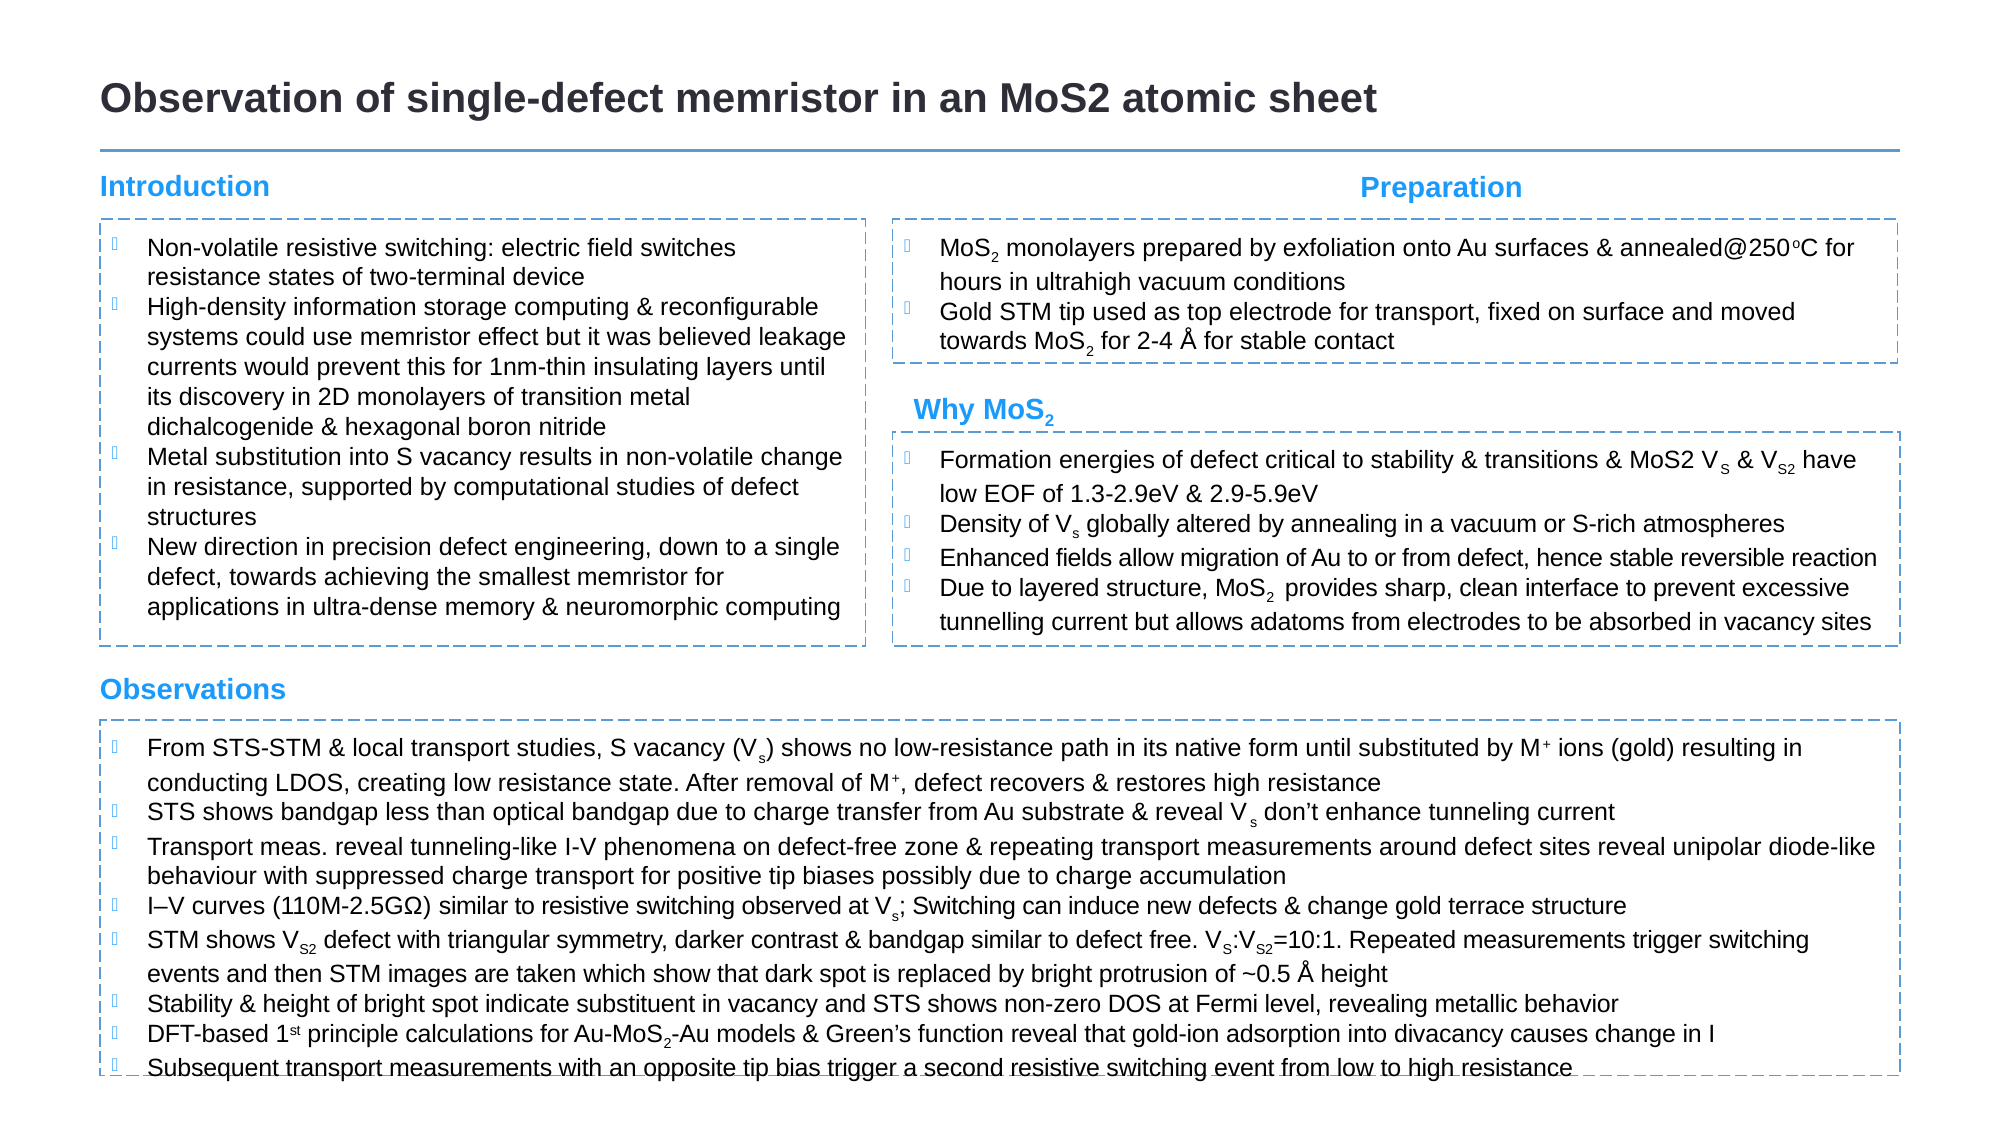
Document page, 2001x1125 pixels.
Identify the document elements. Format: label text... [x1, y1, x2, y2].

text_box Formation energies of defect critical to stability & transitions & MoS2 VS & VS2 have low EOF of 1.3-2.9eV & 2.9-5.9eV Density of Vs globally altered by annealing in a vacuum or S-rich atmospheres Enhanced fields allow migration of Au to or from defect, hence stable reversible reaction Due to layered structure, MoS2 provides sharp, clean interface to prevent excessive tunnelling current but allows adatoms from electrodes to be absorbed in vacancy sites [891, 431, 1901, 647]
text_box Preparation [1360, 167, 1738, 204]
text_box Why MoS2 [913, 386, 1182, 427]
text_box Observation of single-defect memristor in an MoS2 atomic sheet [99, 31, 1901, 129]
text_box From STS-STM & local transport studies, S vacancy (Vs) shows no low-resistance path in its native form until substituted by M+ ions (gold) resulting in conducting LDOS, creating low resistance state. After removal of M+, defect recovers & restores high resistance STS shows bandgap less than optical bandgap due to charge transfer from Au substrate & reveal Vs don’t enhance tunneling current Transport meas. reveal tunneling-like I-V phenomena on defect-free zone & repeating transport measurements around defect sites reveal unipolar diode-like behaviour with suppressed charge transport for positive tip biases possibly due to charge accumulation I–V curves (110M-2.5GΩ) similar to resistive switching observed at Vs; Switching can induce new defects & change gold terrace structure STM shows VS2 defect with triangular symmetry, darker contrast & bandgap similar to defect free. VS:VS2=10:1. Repeated measurements trigger switching events and then STM images are taken which show that dark spot is replaced by bright protrusion of ~0.5 Å height Stability & height of bright spot indicate substituent in vacancy and STS shows non-zero DOS at Fermi level, revealing metallic behavior DFT-based 1st principle calculations for Au-MoS2-Au models & Green’s function reveal that gold-ion adsorption into divacancy causes change in I Subsequent transport measurements with an opposite tip bias trigger a second resistive switching event from low to high resistance [99, 719, 1901, 1076]
text_box Introduction [99, 166, 589, 203]
text_box Observations [99, 669, 589, 706]
text_box MoS2 monolayers prepared by exfoliation onto Au surfaces & annealed@250oC for hours in ultrahigh vacuum conditions Gold STM tip used as top electrode for transport, fixed on surface and moved towards MoS2 for 2-4 Å for stable contact [891, 218, 1898, 364]
text_box Non-volatile resistive switching: electric field switches resistance states of two-terminal device High-density information storage computing & reconfigurable systems could use memristor effect but it was believed leakage currents would prevent this for 1nm-thin insulating layers until its discovery in 2D monolayers of transition metal dichalcogenide & hexagonal boron nitride Metal substitution into S vacancy results in non-volatile change in resistance, supported by computational studies of defect structures New direction in precision defect engineering, down to a single defect, towards achieving the smallest memristor for applications in ultra-dense memory & neuromorphic computing [99, 218, 866, 647]
